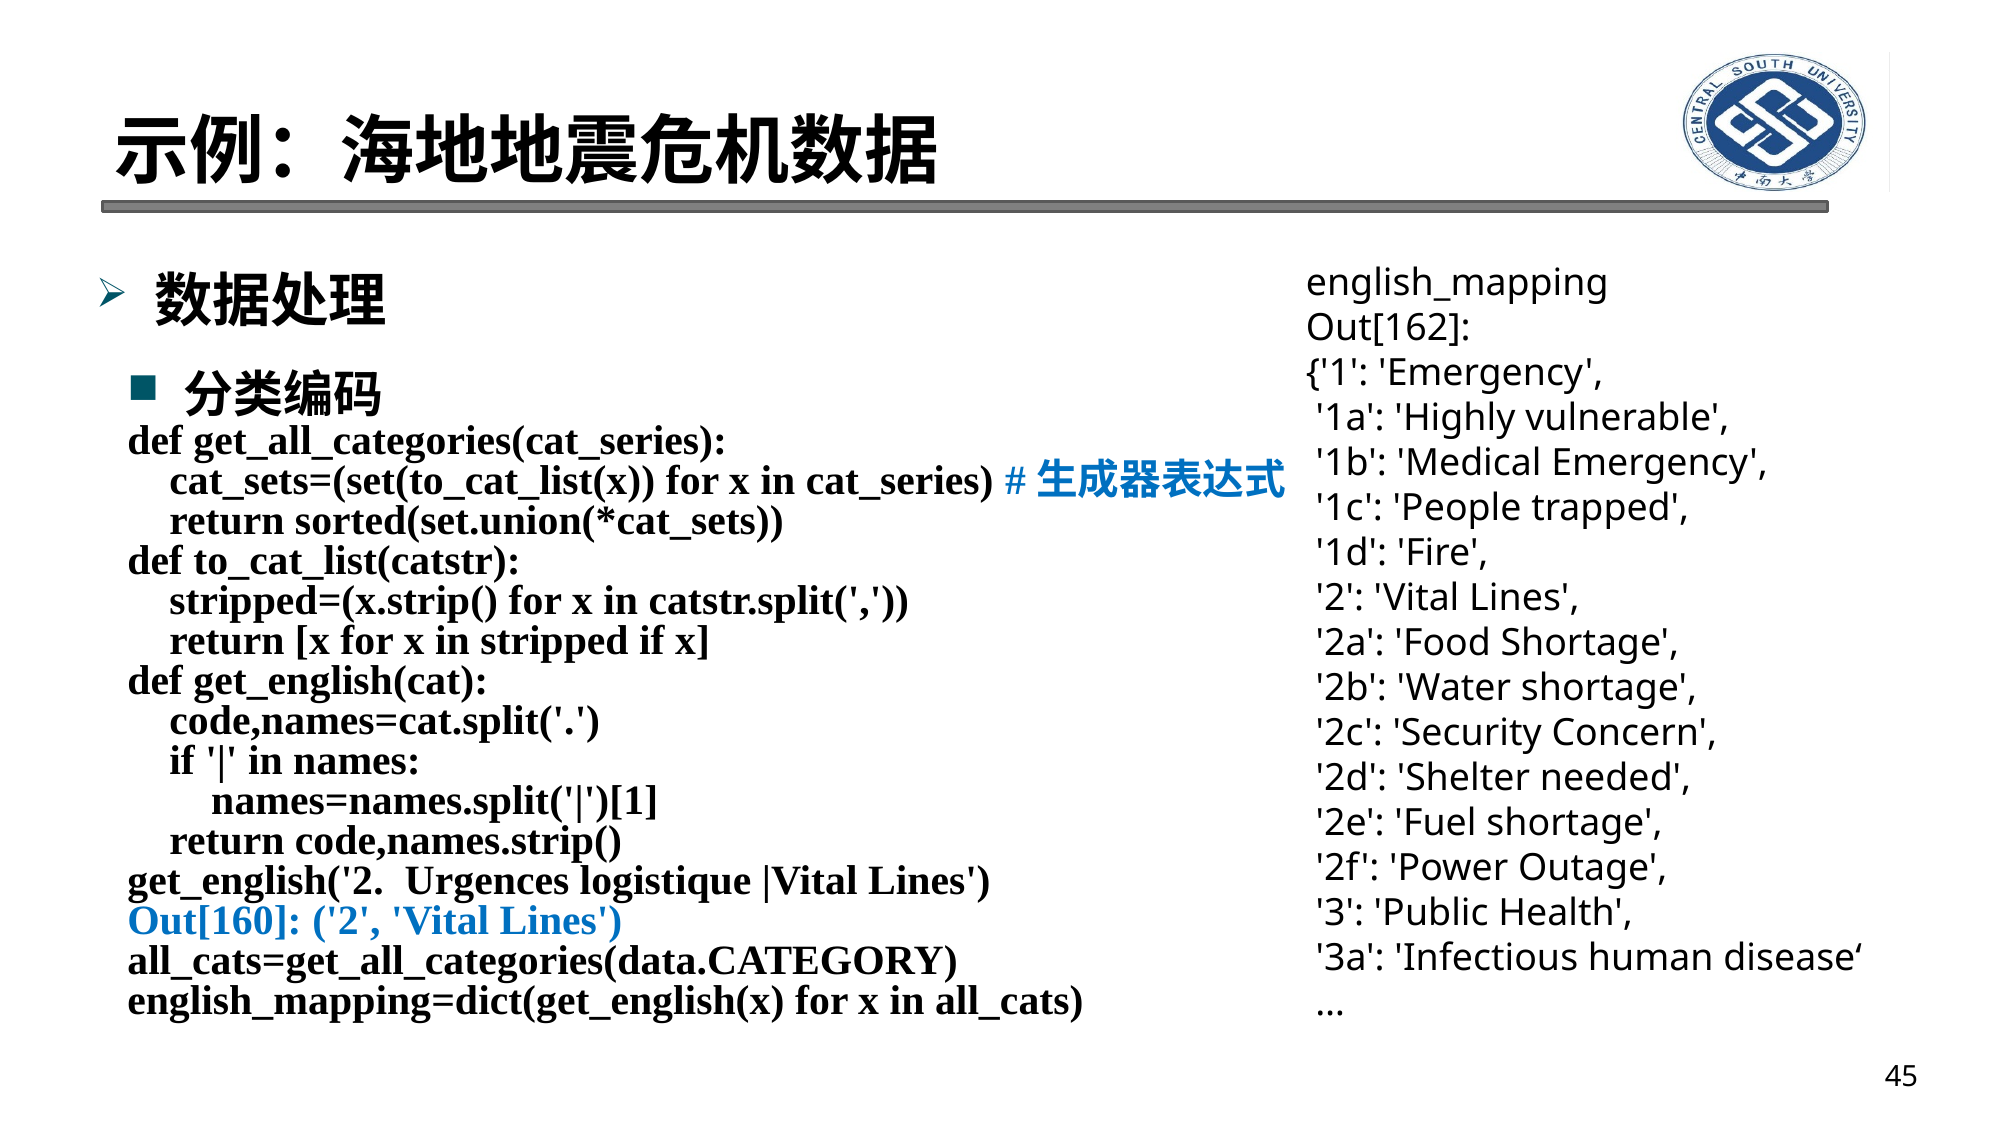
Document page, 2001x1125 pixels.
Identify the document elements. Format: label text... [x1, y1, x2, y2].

title 示例：海地地震危机数据 [99, 12, 1805, 200]
list 数据处理 分类编码 def get_all_categories(cat_series): cat_sets=(set(to_cat_list(x)) for x in cat_series) #生成器表达式 return sorted(set.union(*cat_sets)) def to_cat_list(catstr): stripped=(x.strip() for x in catstr.split(',')) return [x for x in stripped if x] def get_english(cat): code,names=cat.split('.') if '|' in names: names=names.split('|')[1] return code,names.strip() get_english('2. Urgences logistique |Vital Lines') Out[160]: ('2', 'Vital Lines') all_cats=get_all_categories(data.CATEGORY) english_mapping=dict(get_english(x) for x in all_cats) [81, 220, 1898, 1024]
picture [1805, 52, 1890, 192]
text_box english_mapping Out[162]: {'1': 'Emergency', '1a': 'Highly vulnerable', '1b': 'Medical Emergency', '1c': 'People trapped', '1d': 'Fire', '2': 'Vital Lines', '2a': 'Food Shortage', '2b': 'Water shortage', '2c': 'Security Concern', '2d': 'Shelter needed', '2e': 'Fuel shortage', '2f': 'Power Outage', '3': 'Public Health', '3a': 'Infectious human disease‘ … [1291, 250, 1911, 1031]
slide_number 45 [1516, 1049, 1934, 1125]
